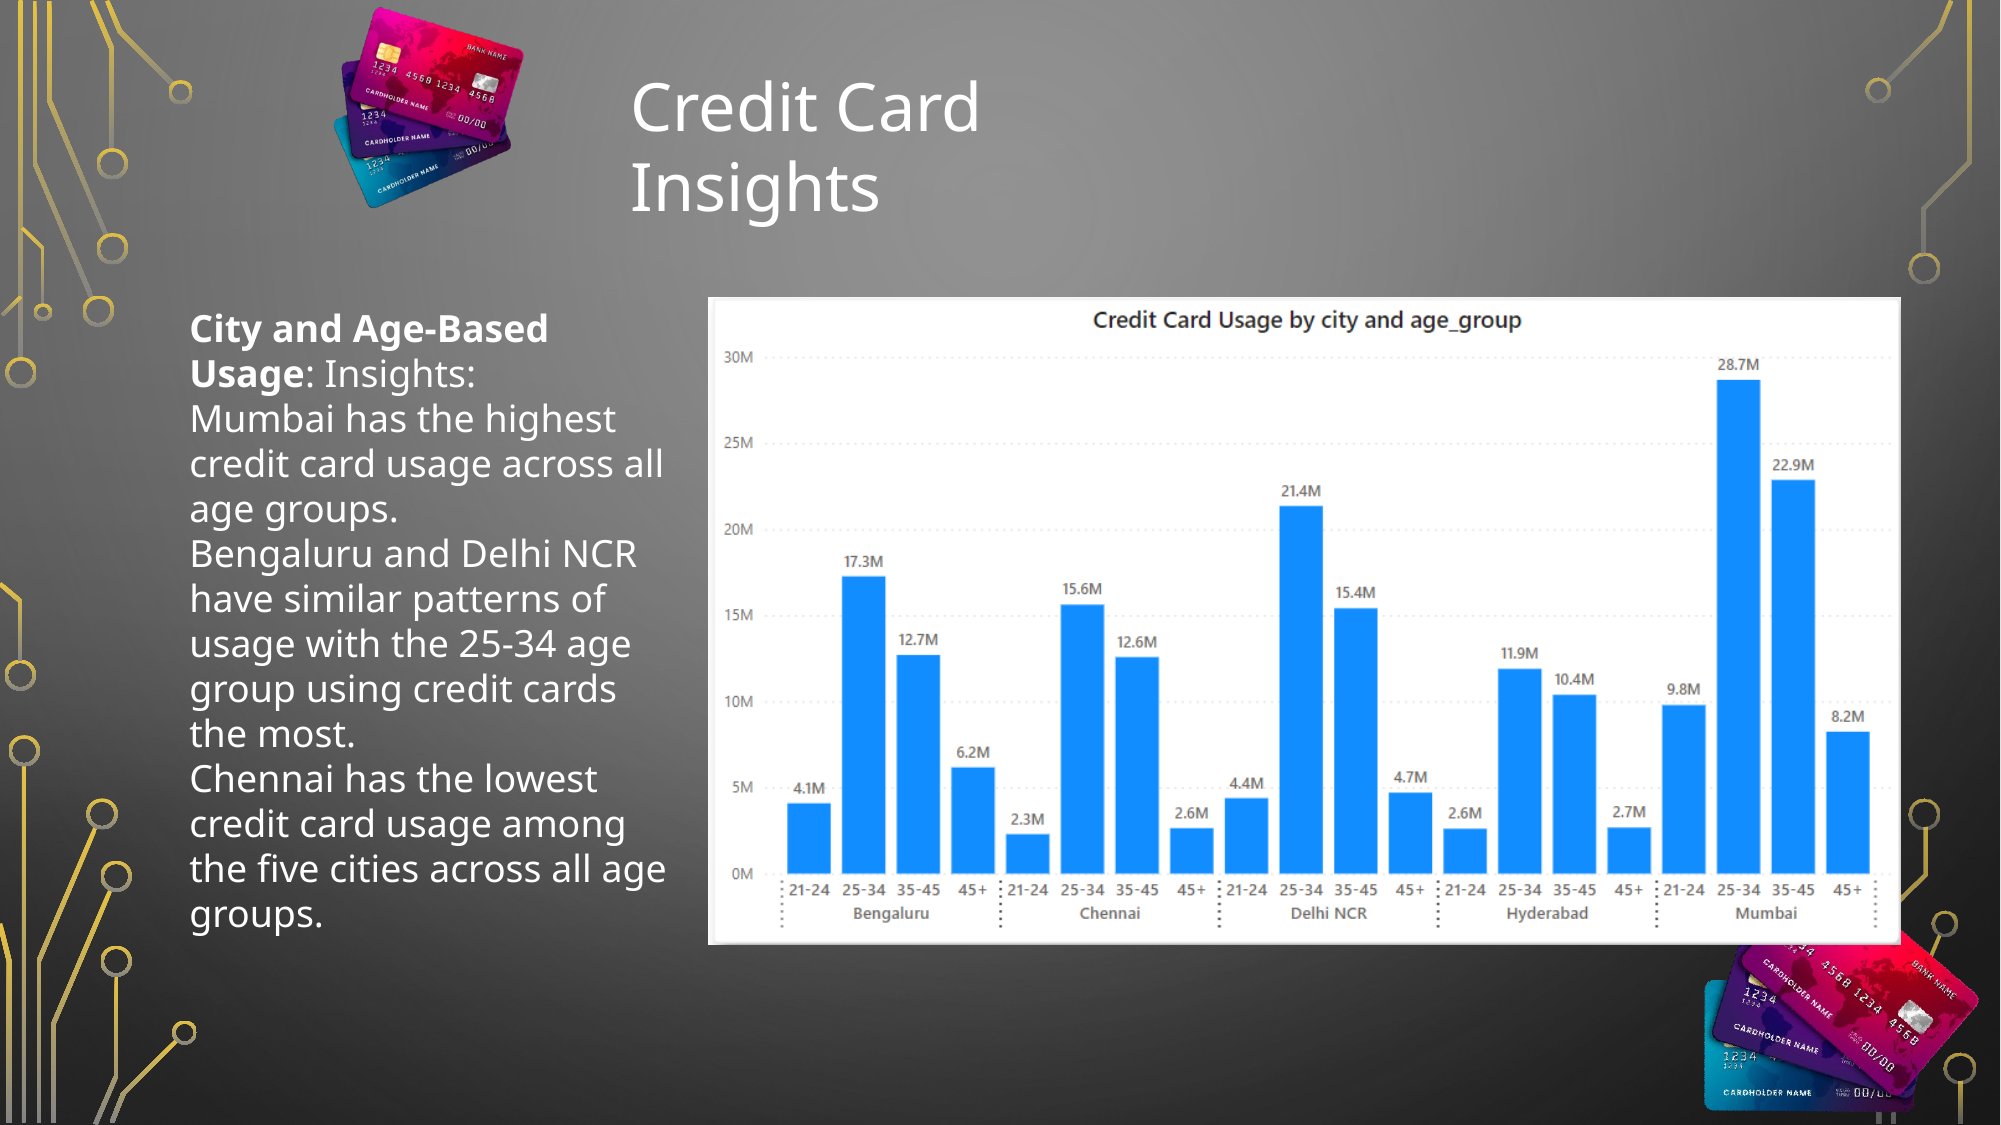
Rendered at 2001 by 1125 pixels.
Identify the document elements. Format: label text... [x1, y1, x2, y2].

text_box Credit Card Insights [615, 57, 1200, 233]
picture [286, 0, 560, 242]
picture [708, 297, 2000, 1125]
text_box City and Age-Based Usage: Insights: Mumbai has the highest credit card usage across all age groups. Bengaluru and Delhi NCR have similar patterns of usage with the 25-34 age group using credit cards the most. Chennai has the lowest credit card usage among the five cities across all age groups. [174, 297, 696, 987]
